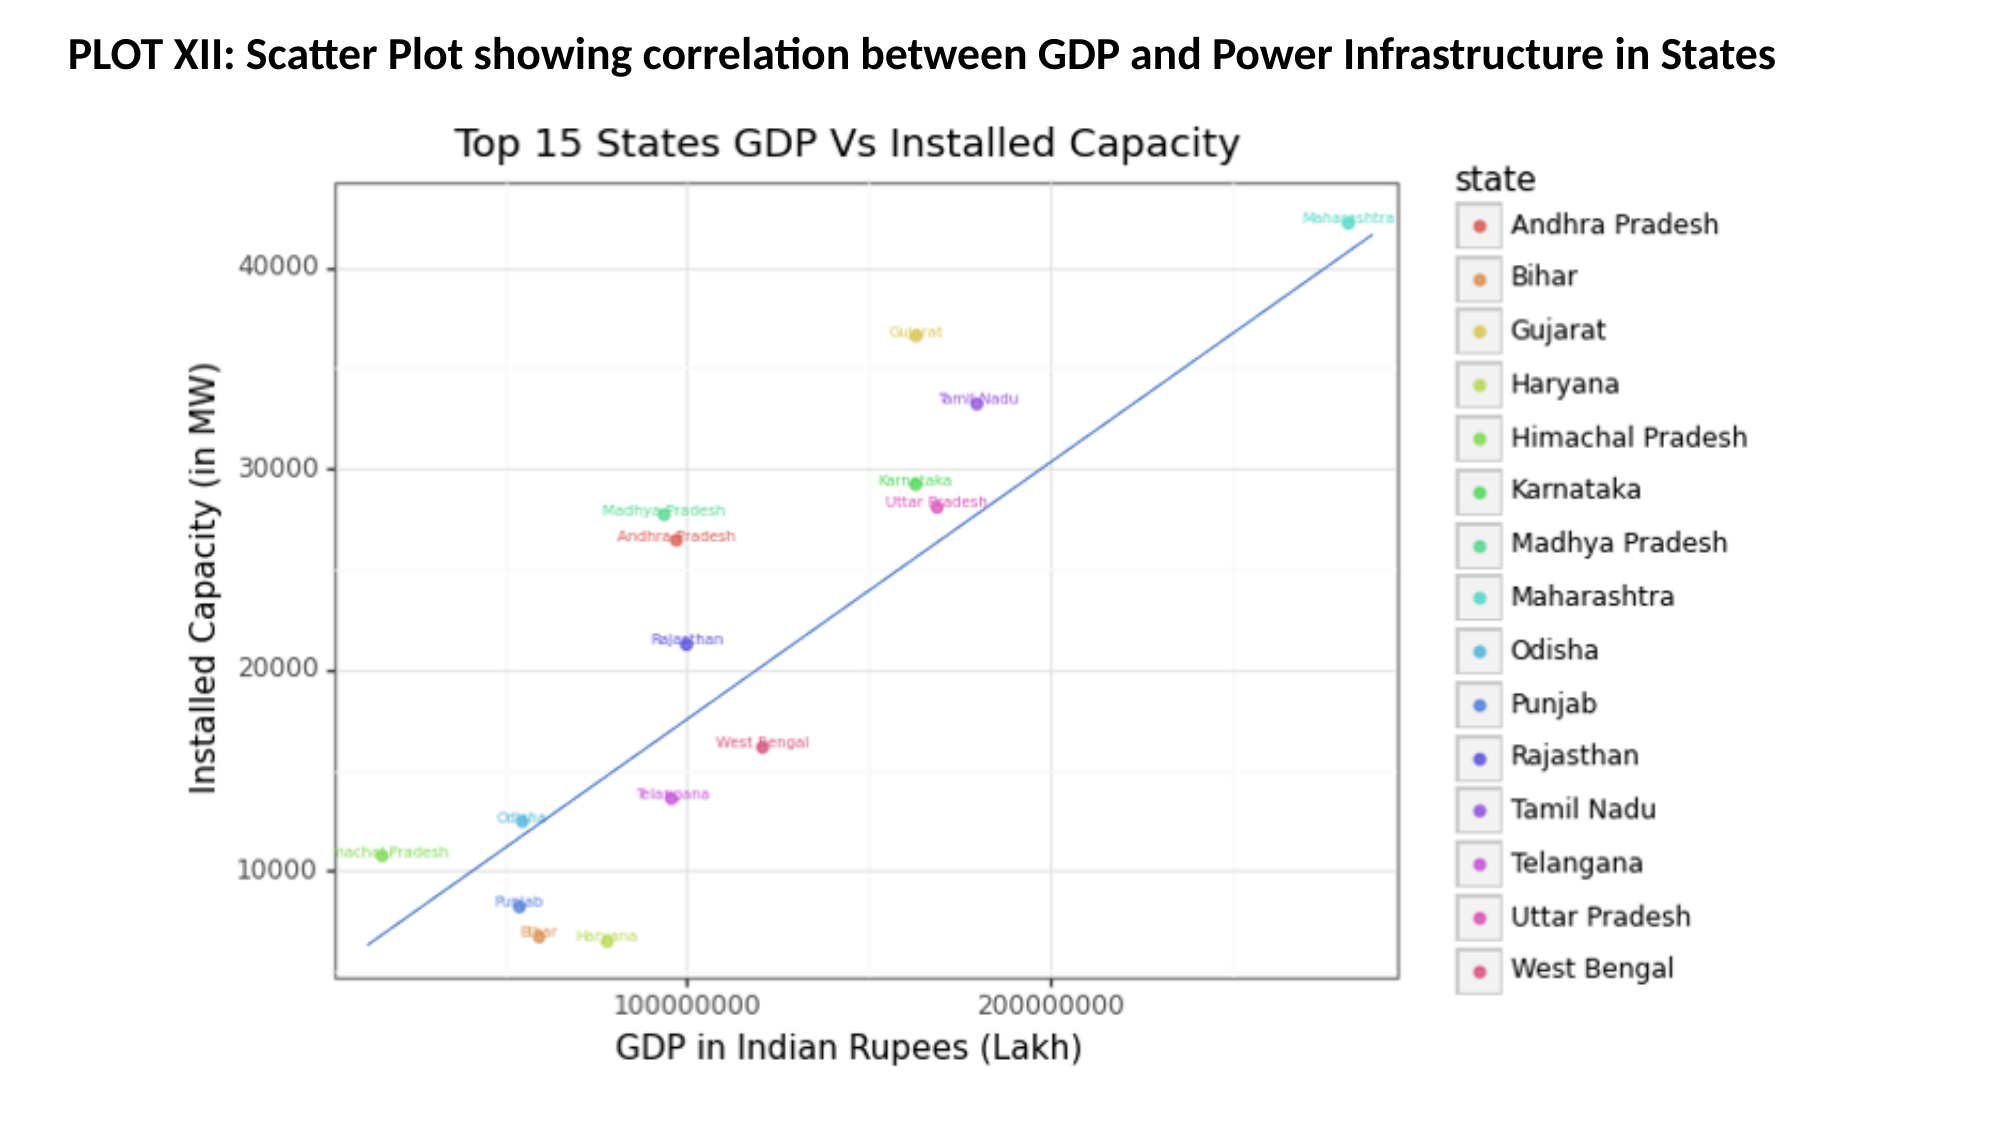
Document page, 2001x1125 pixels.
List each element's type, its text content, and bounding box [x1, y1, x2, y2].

text_box PLOT XII: Scatter Plot showing correlation between GDP and Power Infrastructure in States [53, 16, 1843, 86]
picture [135, 112, 1788, 1077]
